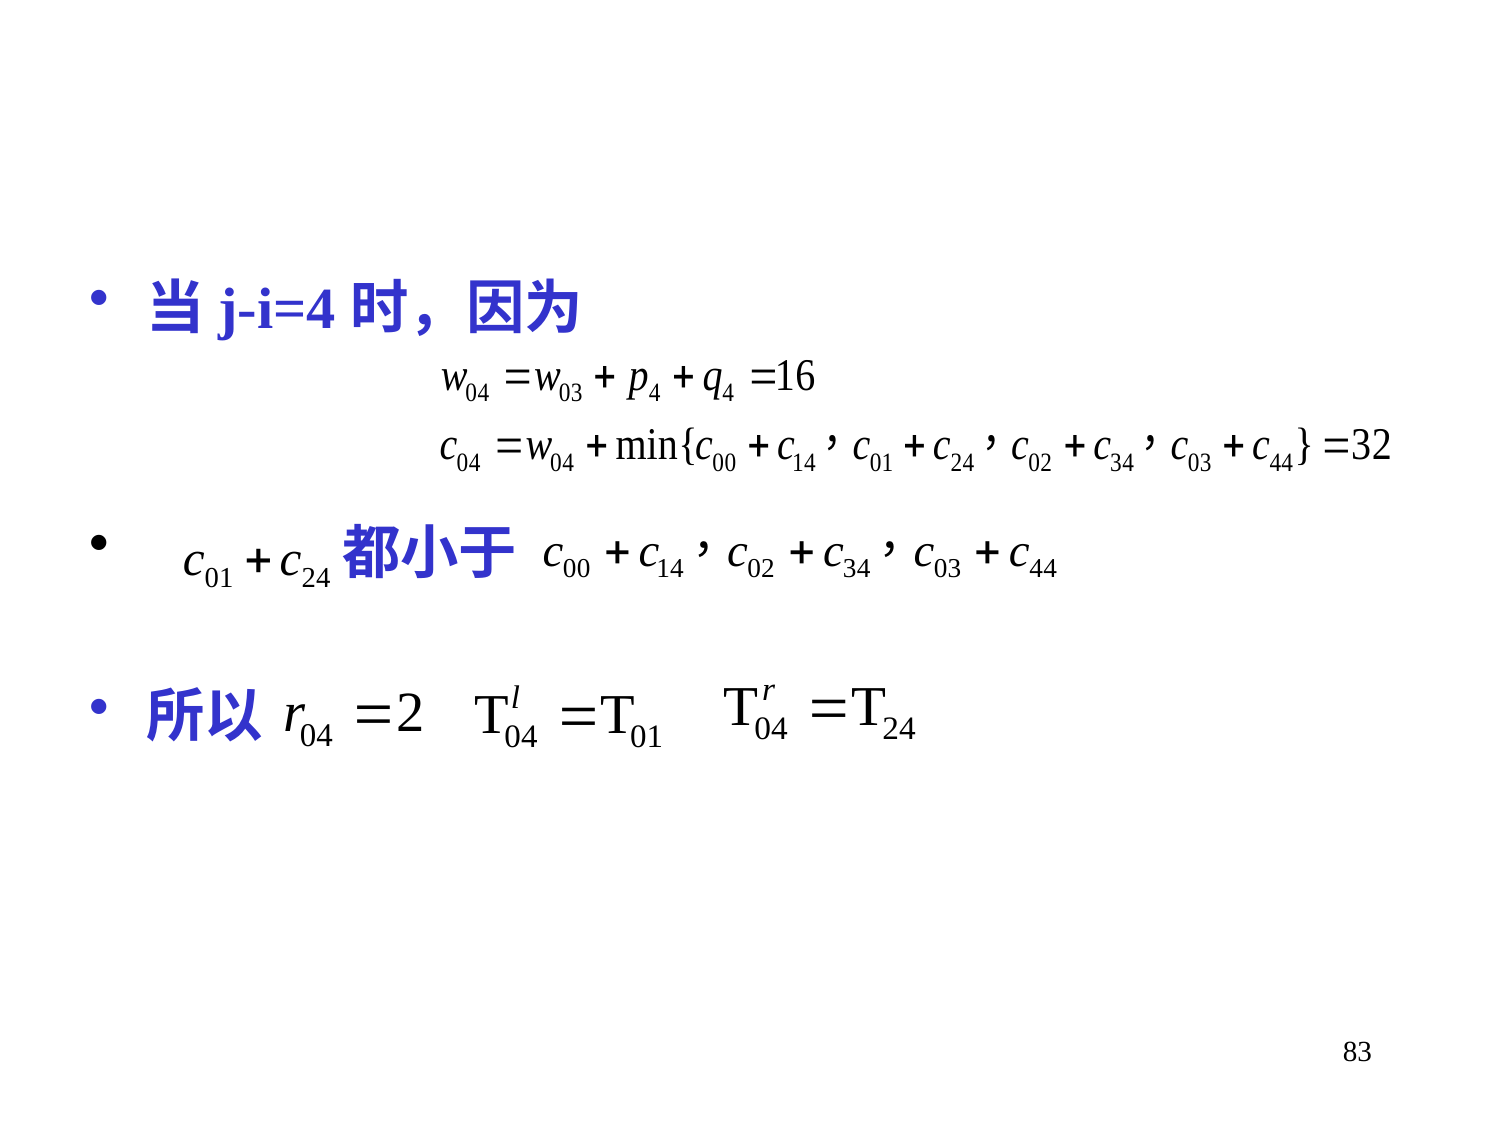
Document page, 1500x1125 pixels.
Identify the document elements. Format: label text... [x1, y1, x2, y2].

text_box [433, 345, 1398, 483]
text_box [466, 672, 670, 762]
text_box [715, 664, 927, 755]
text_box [536, 519, 1067, 590]
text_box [175, 525, 341, 601]
text_box 当j-i=4时，因为 都小于 所以 [74, 262, 1425, 1005]
slide_number 83 [1074, 1024, 1388, 1101]
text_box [274, 674, 436, 761]
